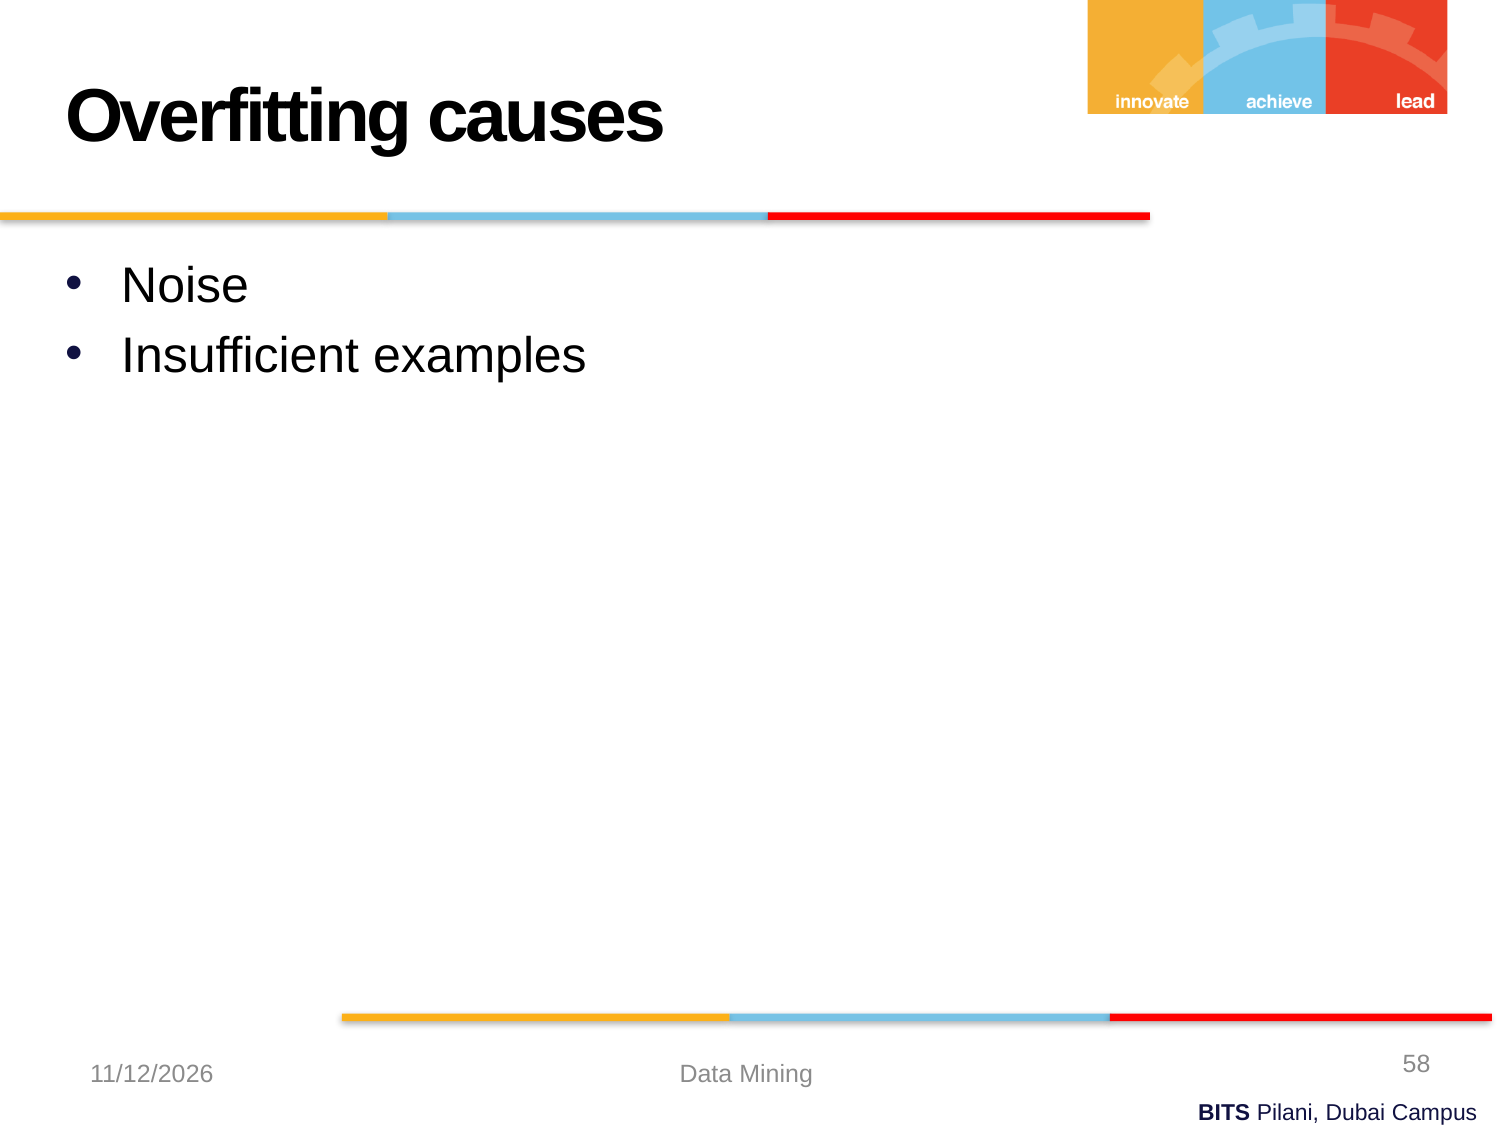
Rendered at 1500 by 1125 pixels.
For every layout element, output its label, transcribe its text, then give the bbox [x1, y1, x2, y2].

picture [1087, 0, 1448, 114]
slide_number 58 [1095, 1032, 1446, 1093]
footer Data Mining [512, 1042, 988, 1103]
list Noise Insufficient examples [50, 245, 1400, 988]
list Overfitting causes [50, 24, 1088, 213]
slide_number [75, 1042, 425, 1103]
